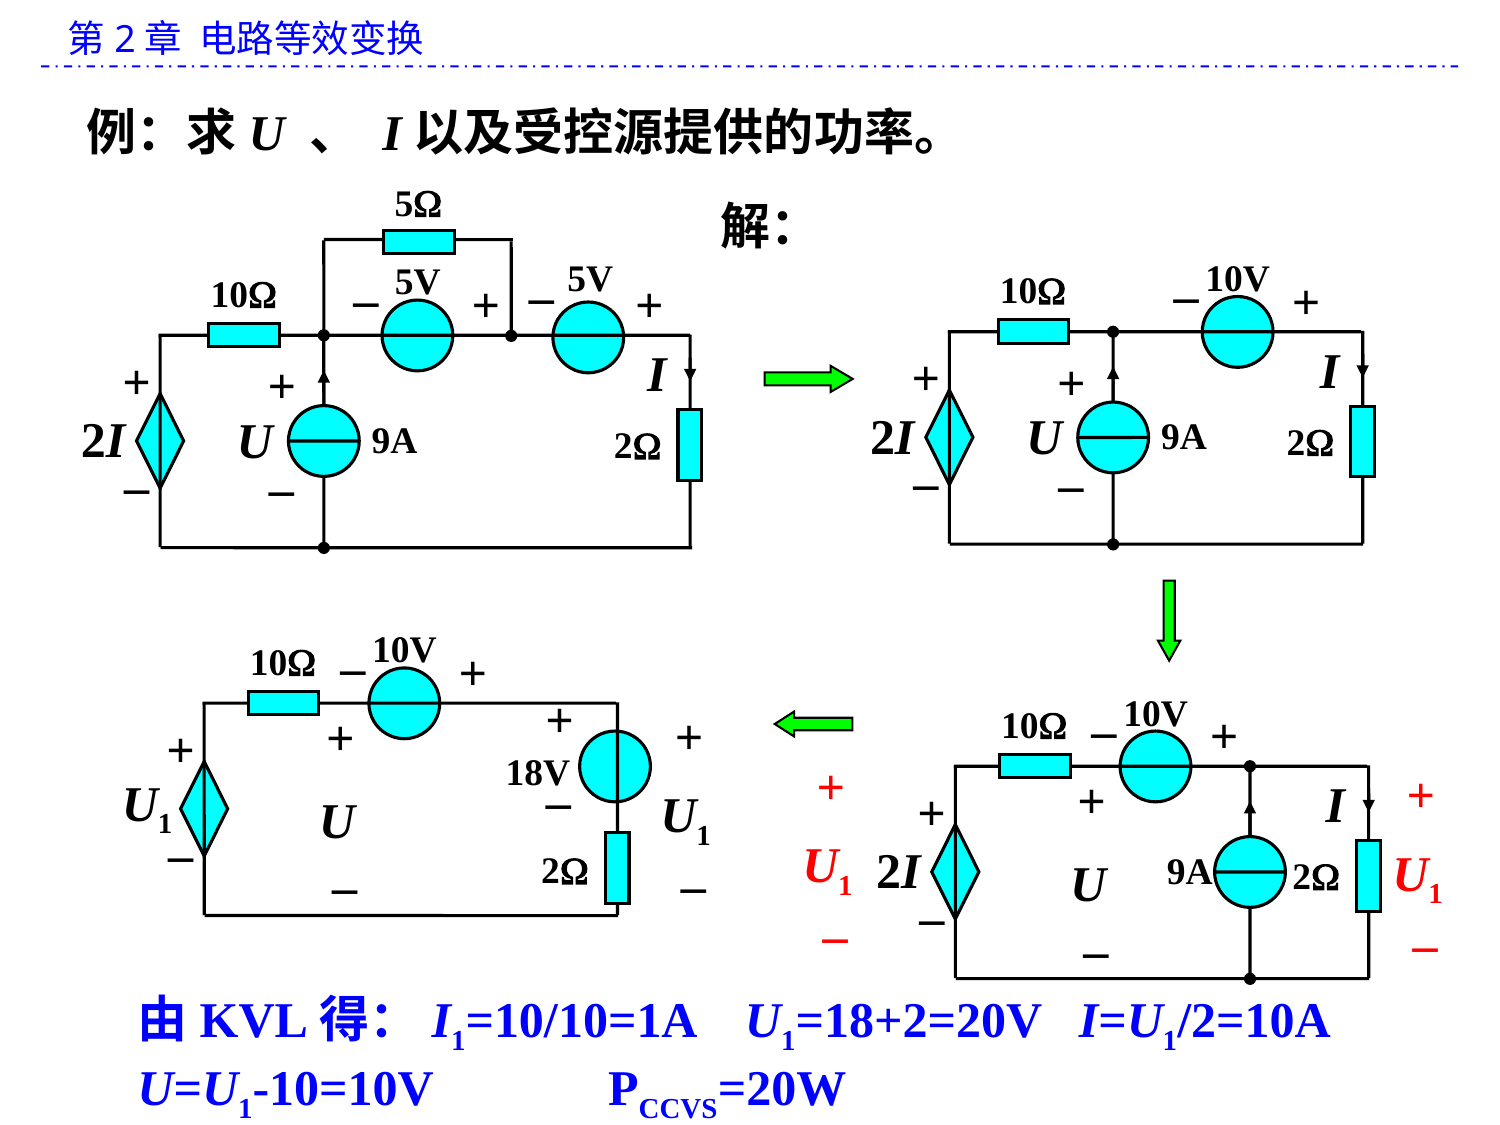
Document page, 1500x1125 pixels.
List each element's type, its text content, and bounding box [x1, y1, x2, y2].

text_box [785, 746, 870, 955]
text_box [854, 238, 1375, 545]
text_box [860, 673, 1381, 980]
text_box [774, 711, 853, 737]
text_box [1157, 580, 1181, 661]
text_box [764, 365, 849, 392]
text_box 由KVL得：I1=10/10=1A U1=18+2=20V I=U1/2=10A U=U1-10=10V PCCVS=20W [137, 987, 1361, 1124]
text_box 解： [706, 186, 844, 262]
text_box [65, 171, 702, 549]
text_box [1375, 754, 1460, 963]
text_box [105, 610, 728, 916]
text_box 例：求U 、 I以及受控源提供的功率。 [71, 93, 1438, 168]
